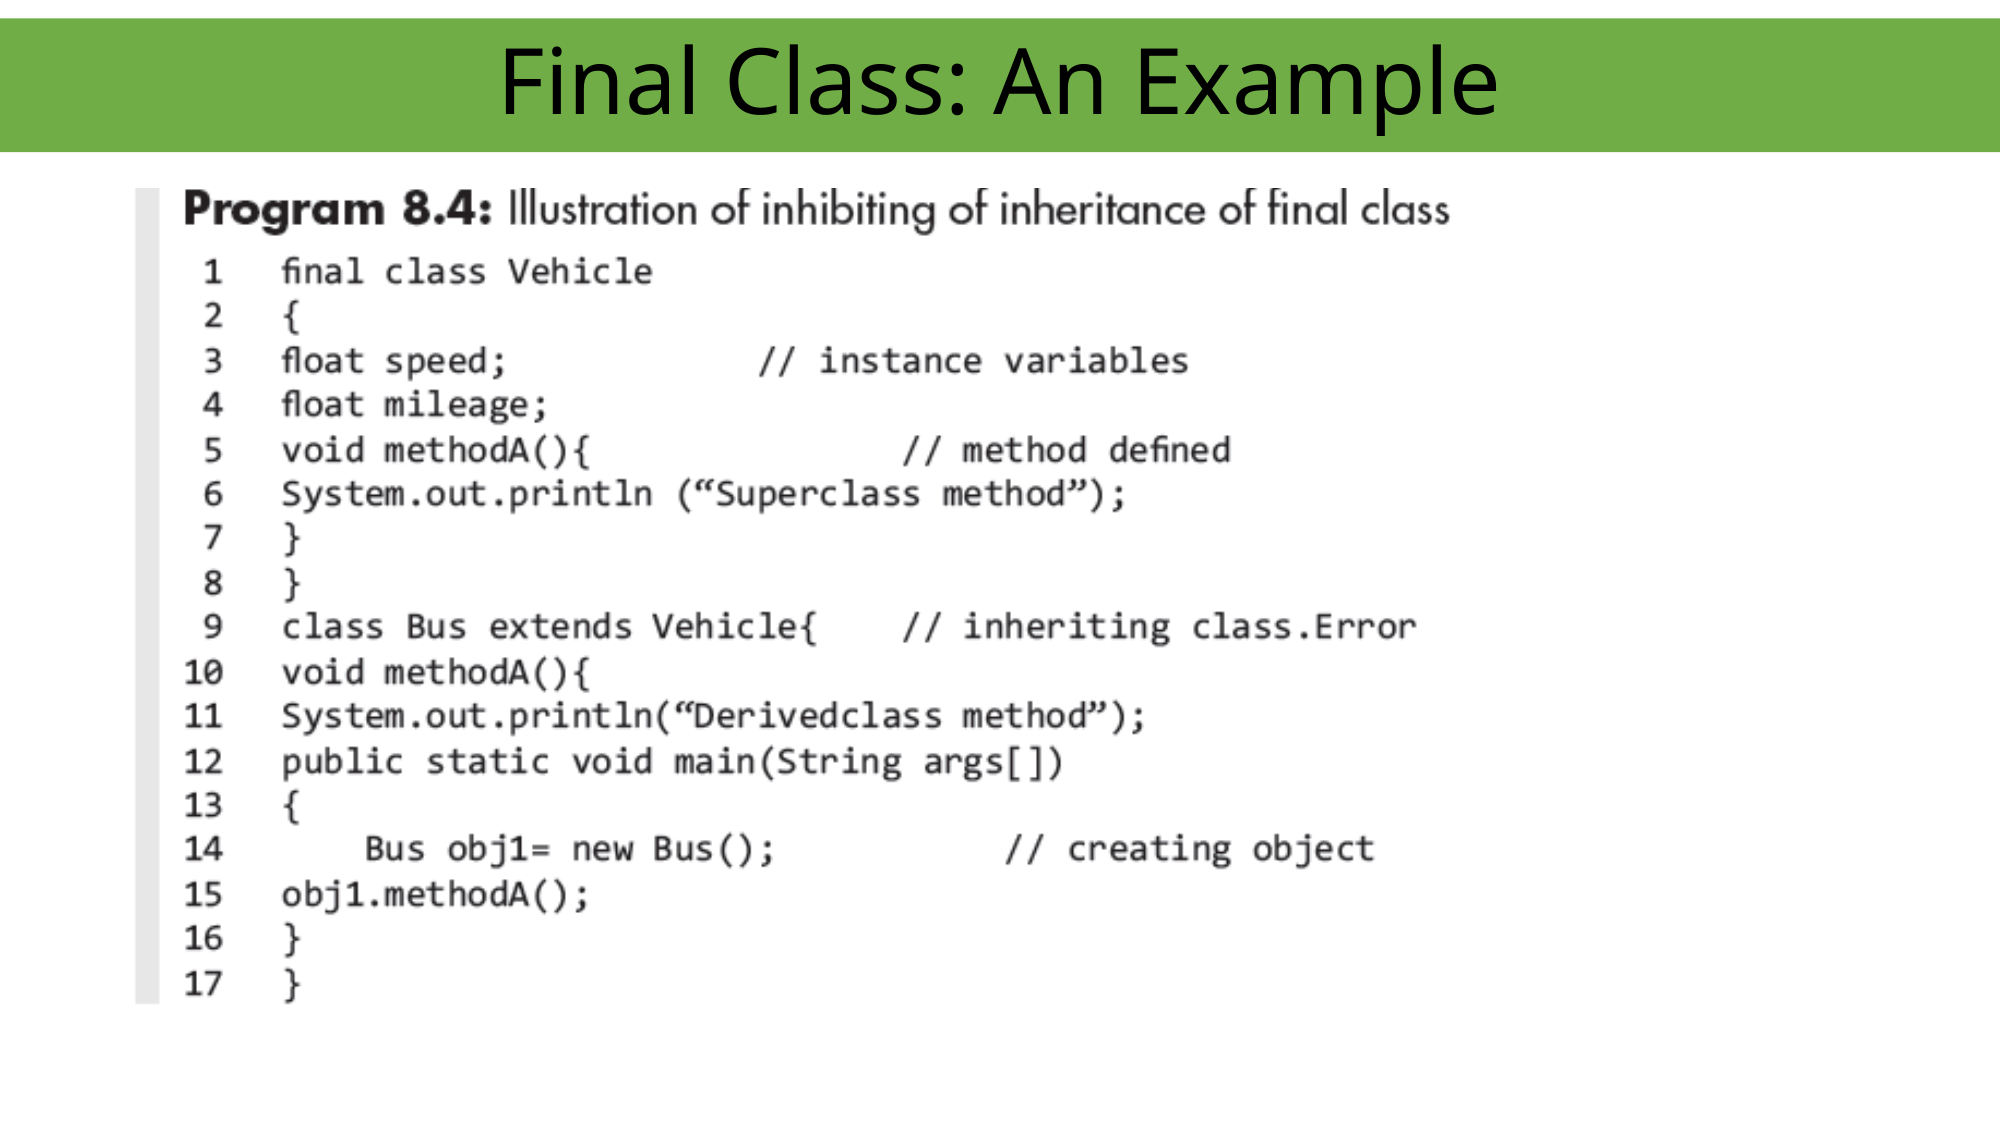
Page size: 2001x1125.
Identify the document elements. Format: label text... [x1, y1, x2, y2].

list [125, 188, 1766, 1048]
title Final Class: An Example [0, 18, 2000, 153]
